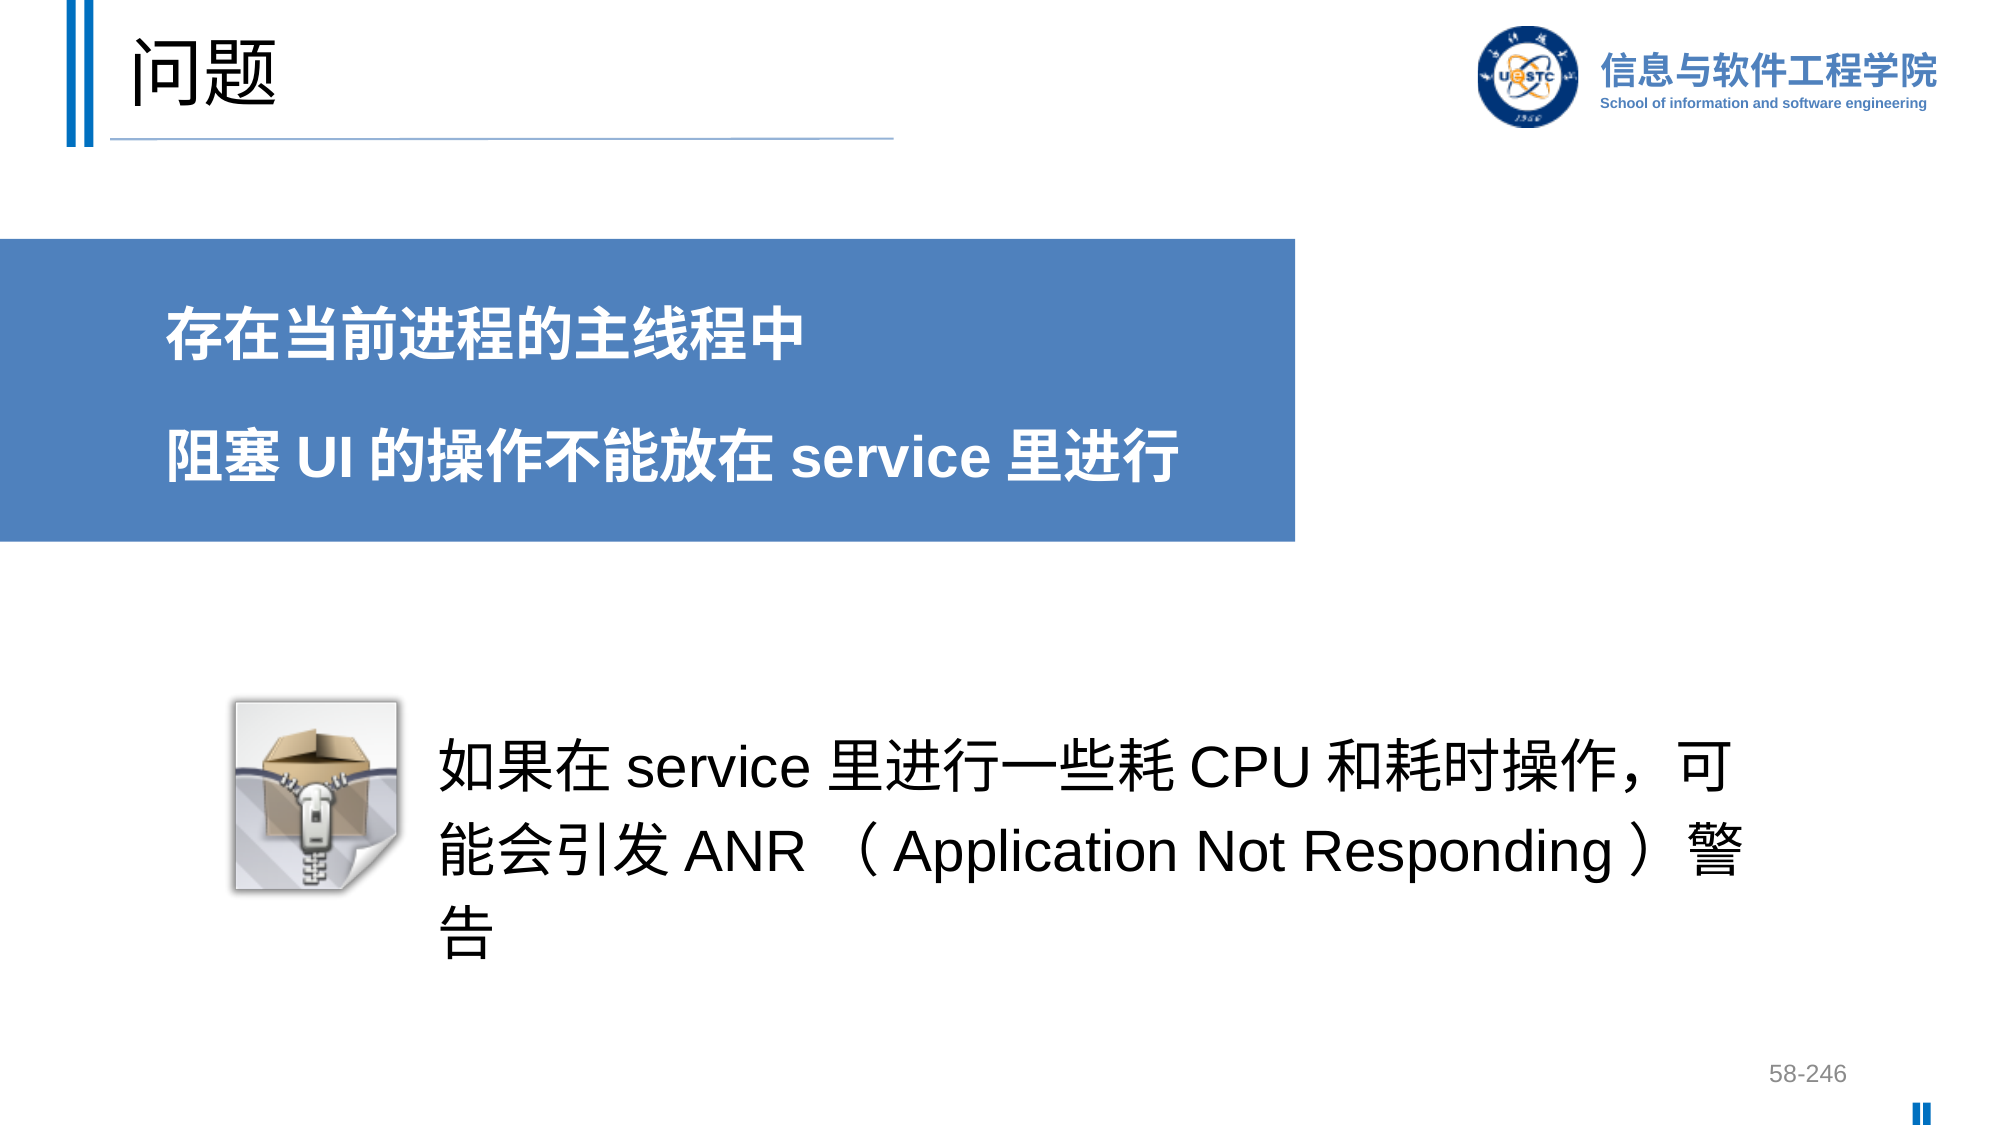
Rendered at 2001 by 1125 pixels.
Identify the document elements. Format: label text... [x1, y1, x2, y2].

slide_number 58-246 [1412, 1042, 1863, 1103]
picture [209, 689, 424, 903]
text_box 存在当前进程的主线程中 [150, 282, 896, 375]
title 问题 [113, 10, 1839, 143]
text_box 如果在service里进行一些耗CPU和耗时操作，可能会引发ANR（Application Not Responding）警告 [423, 707, 1762, 975]
text_box 阻塞UI的操作不能放在service里进行 [151, 404, 1215, 497]
text_box [0, 238, 1296, 542]
